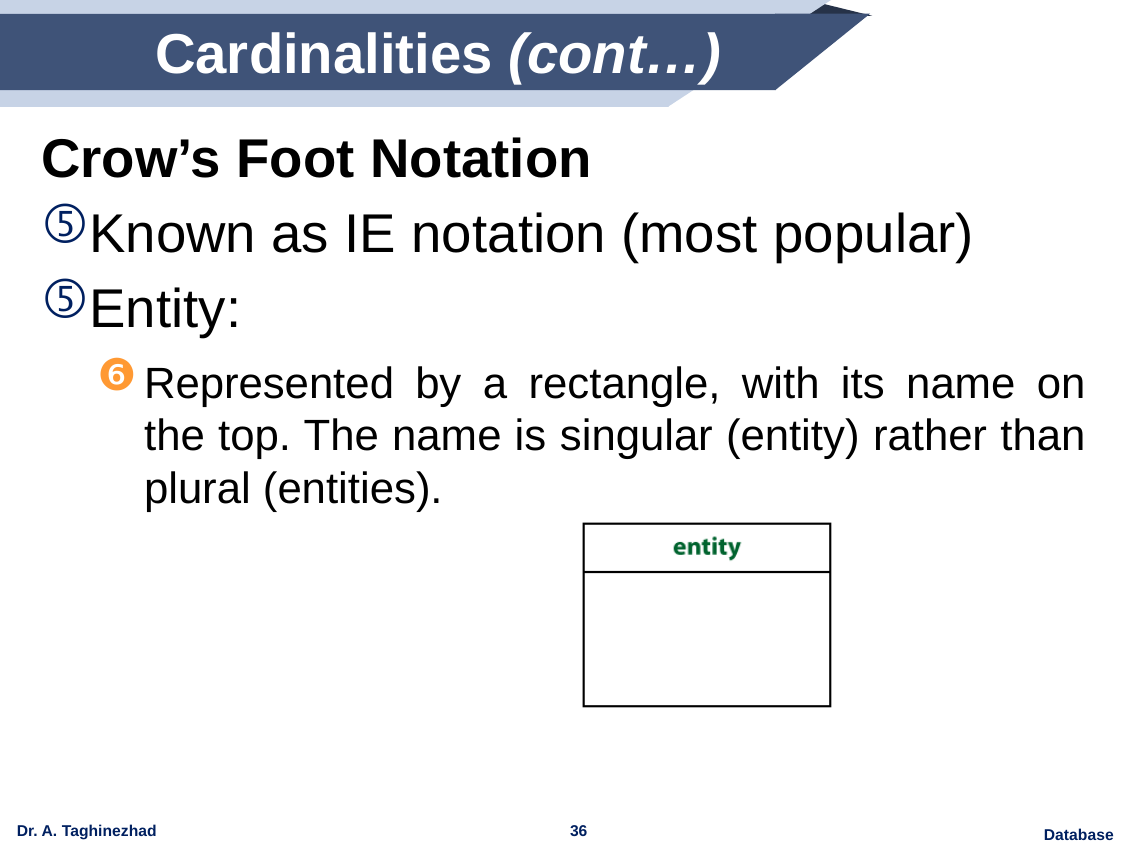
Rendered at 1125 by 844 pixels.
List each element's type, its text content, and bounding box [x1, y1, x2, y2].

picture [572, 513, 841, 717]
title Cardinalities (cont…) [99, 14, 777, 88]
list Crow’s Foot Notation Known as IE notation (most popular) Entity: Represented by a rectangle, with its name on the top. The name is singular (entity) rather than plural (entities). [16, 108, 1102, 782]
